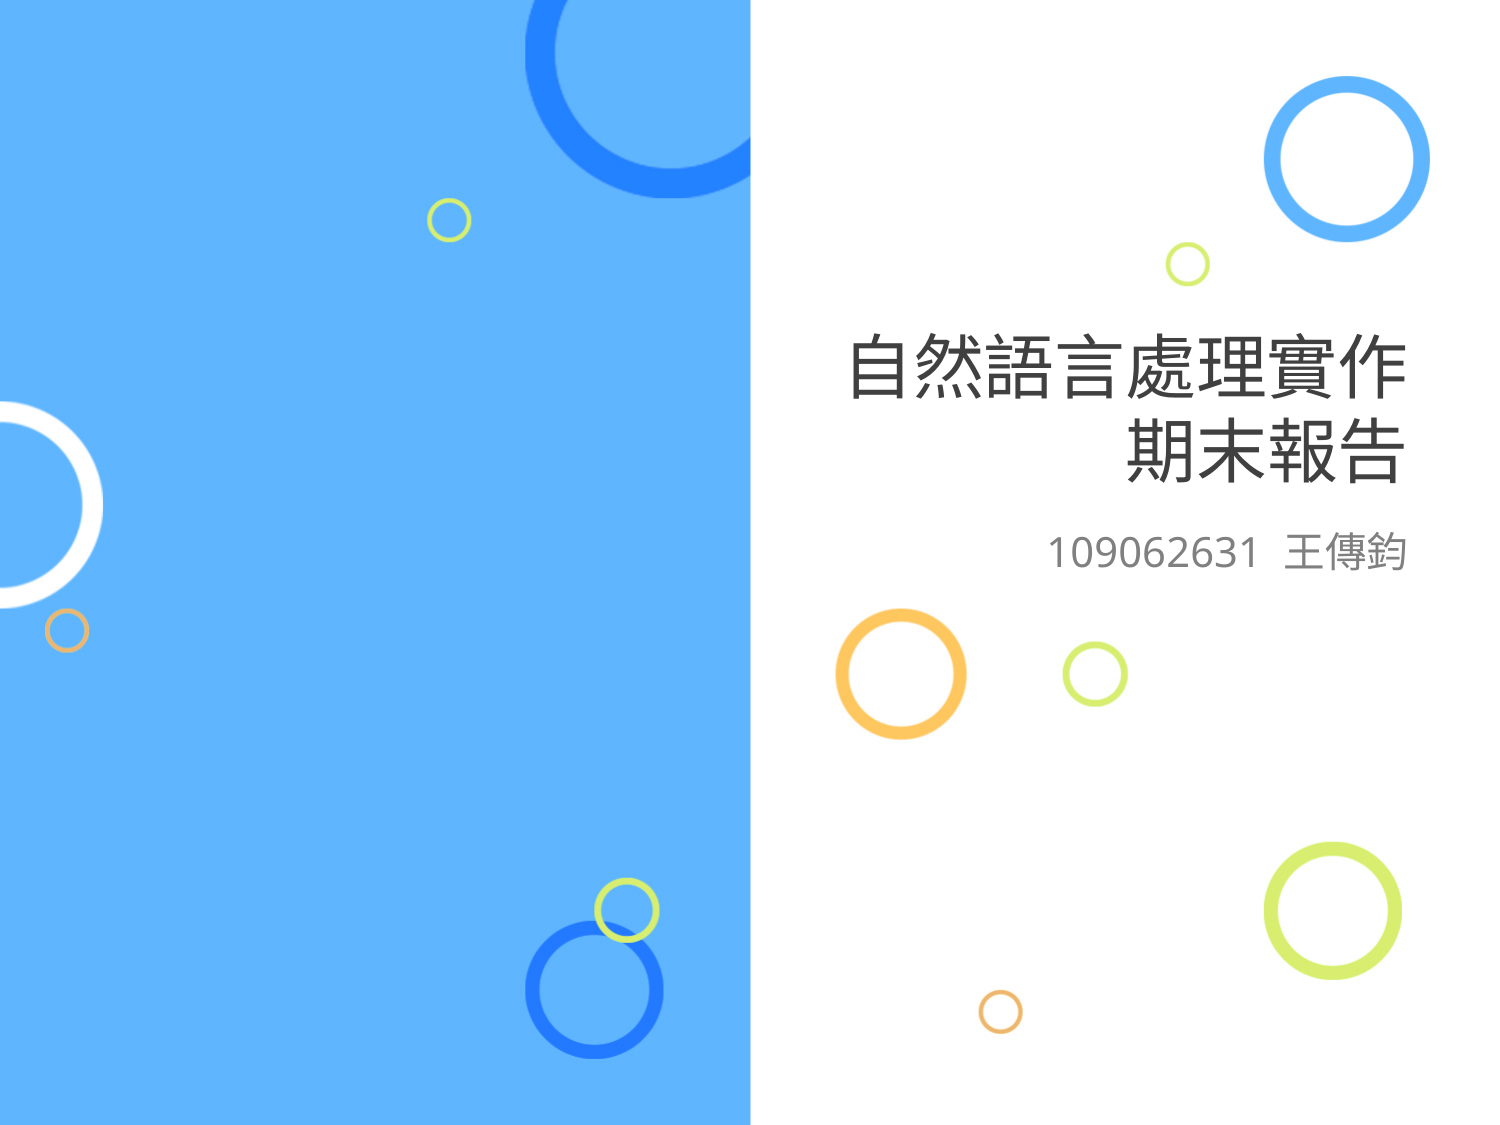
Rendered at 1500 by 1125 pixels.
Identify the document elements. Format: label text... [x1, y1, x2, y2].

picture [0, 0, 1500, 1125]
text_box 自然語言處理實作 期末報告 [123, 314, 1424, 500]
text_box 109062631 王傳鈞 [531, 500, 1424, 583]
